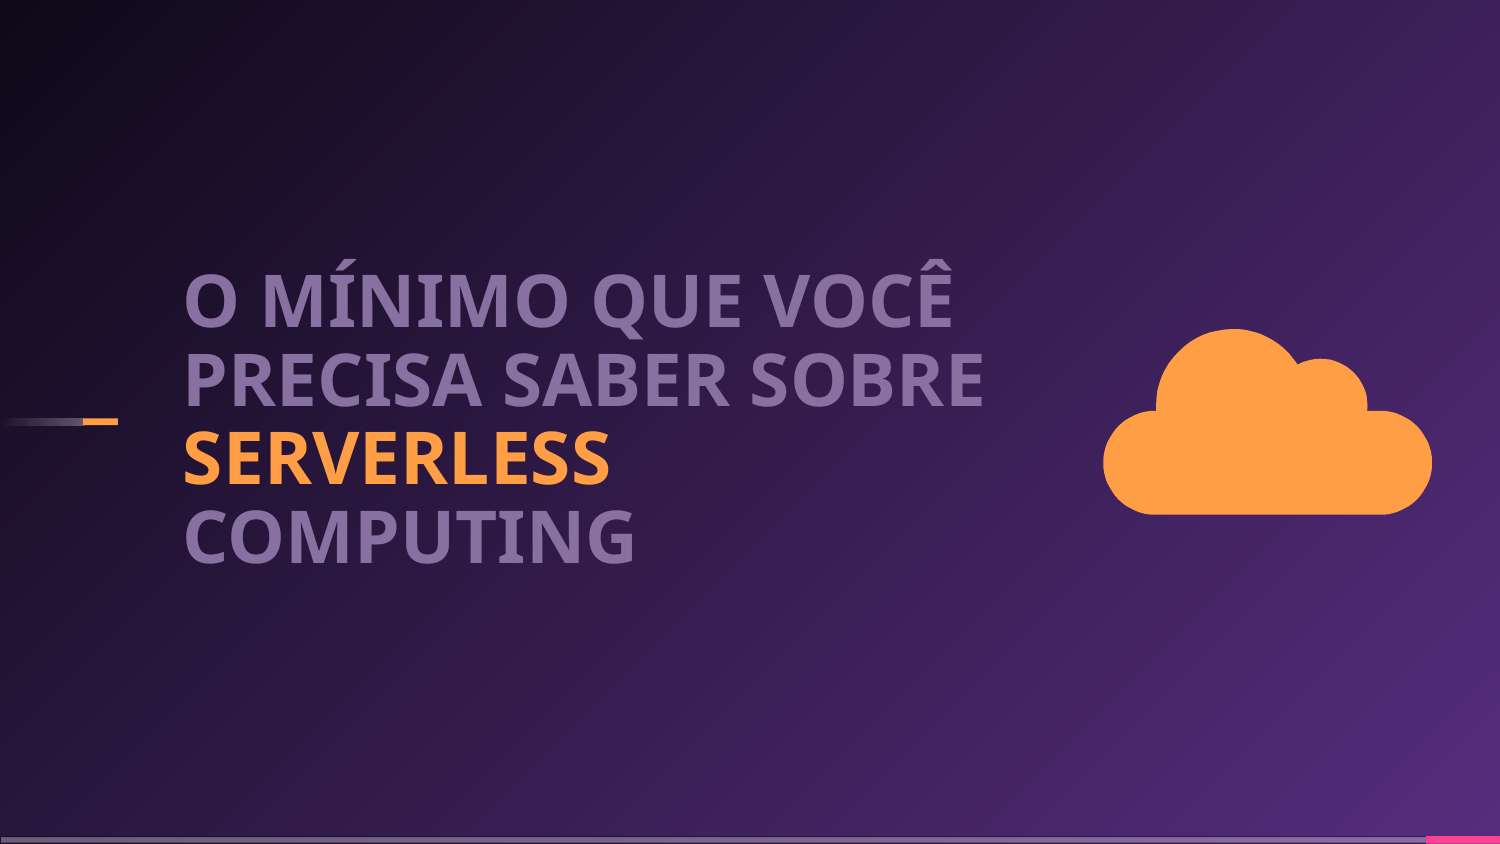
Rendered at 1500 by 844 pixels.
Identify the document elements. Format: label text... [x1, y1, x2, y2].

title O MÍNIMO QUE VOCÊ PRECISA SABER SOBRE SERVERLESS COMPUTING [182, 223, 1022, 621]
text_box [1103, 329, 1432, 515]
